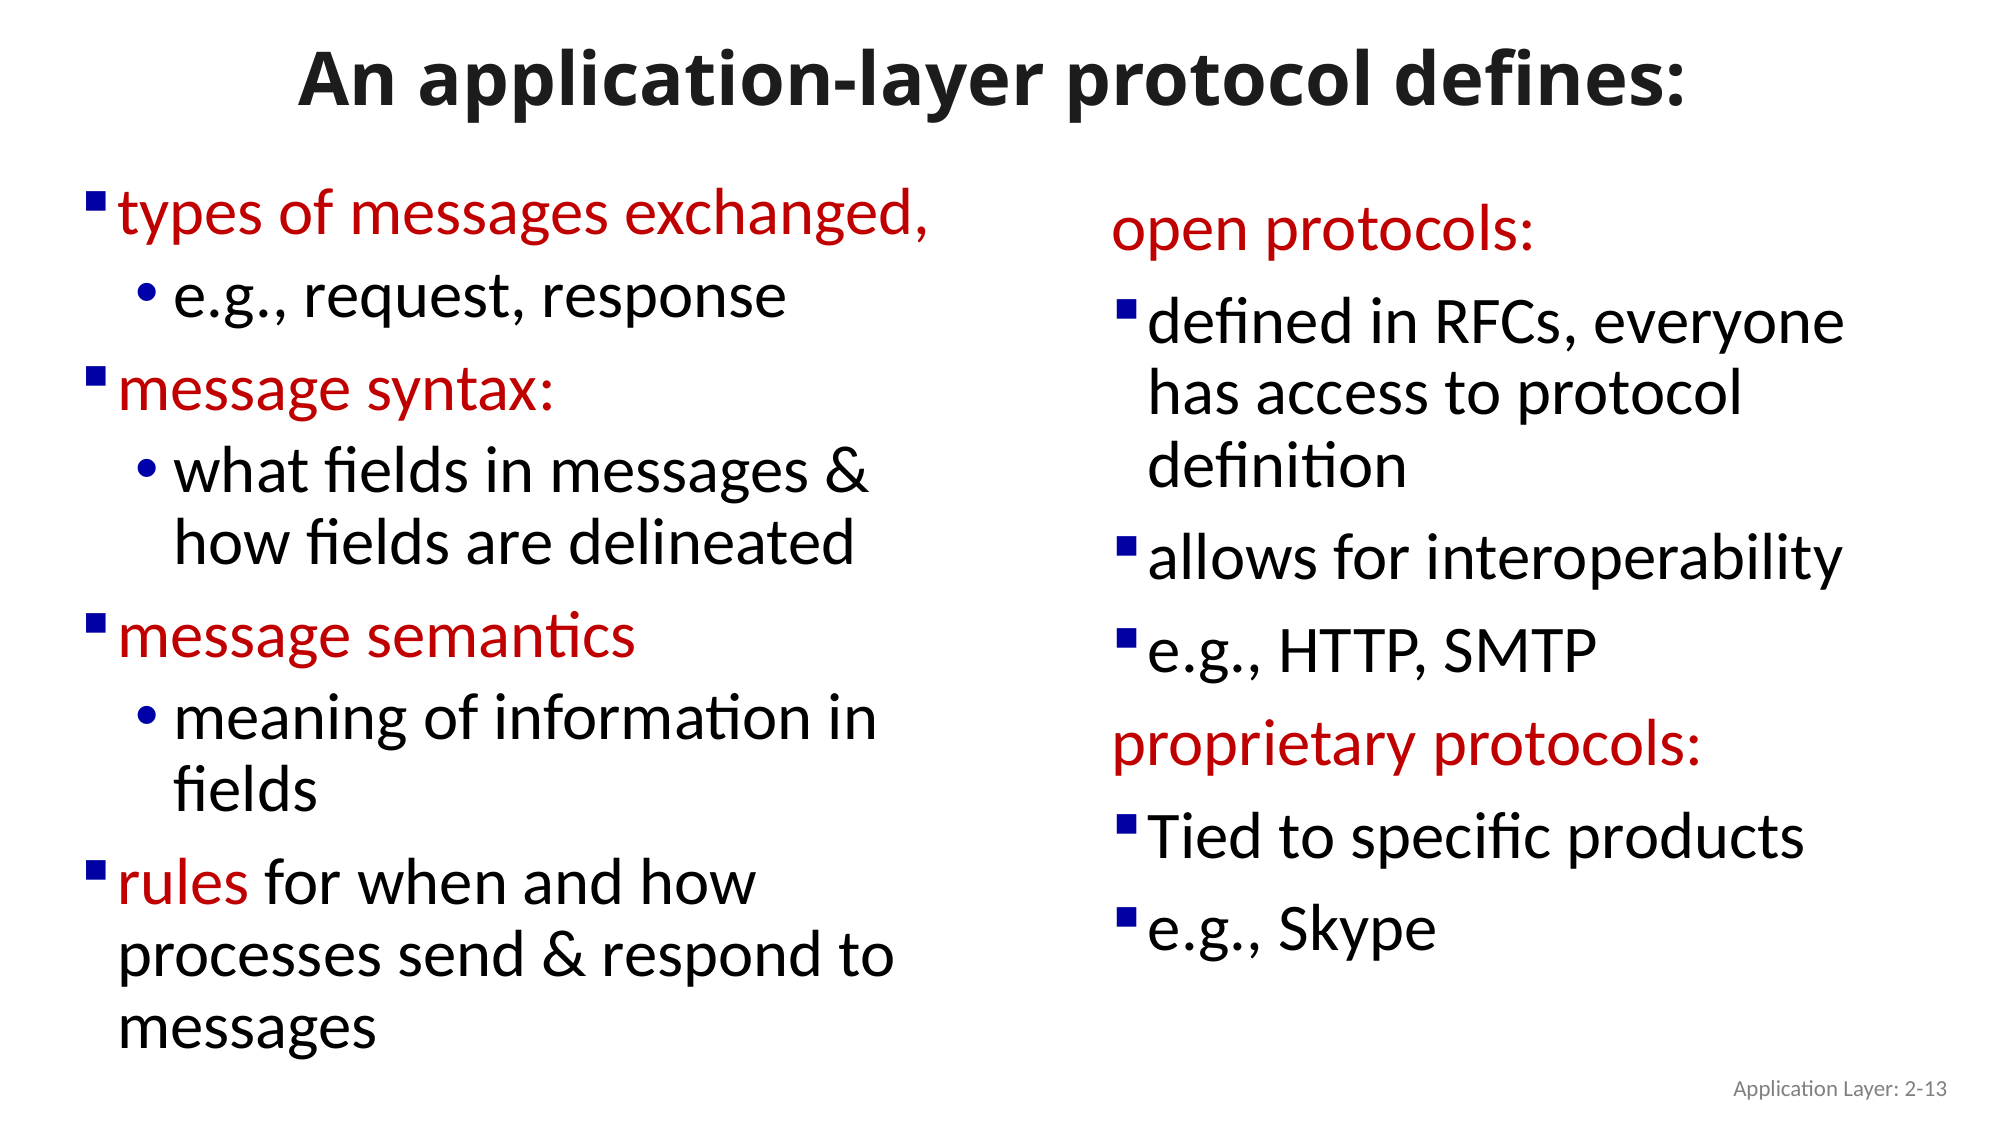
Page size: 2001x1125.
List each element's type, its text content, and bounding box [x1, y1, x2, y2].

slide_number Application Layer: 2-13 [1512, 1056, 1963, 1117]
text_box open protocols: defined in RFCs, everyone has access to protocol definition allows for interoperability e.g., HTTP, SMTP proprietary protocols: Tied to specific products e.g., Skype [1075, 185, 1921, 1020]
title An application-layer protocol defines: [131, 8, 1856, 155]
text_box types of messages exchanged, e.g., request, response message syntax: what fields in messages & how fields are delineated message semantics meaning of information in fields rules for when and how processes send & respond to messages [44, 170, 994, 1073]
